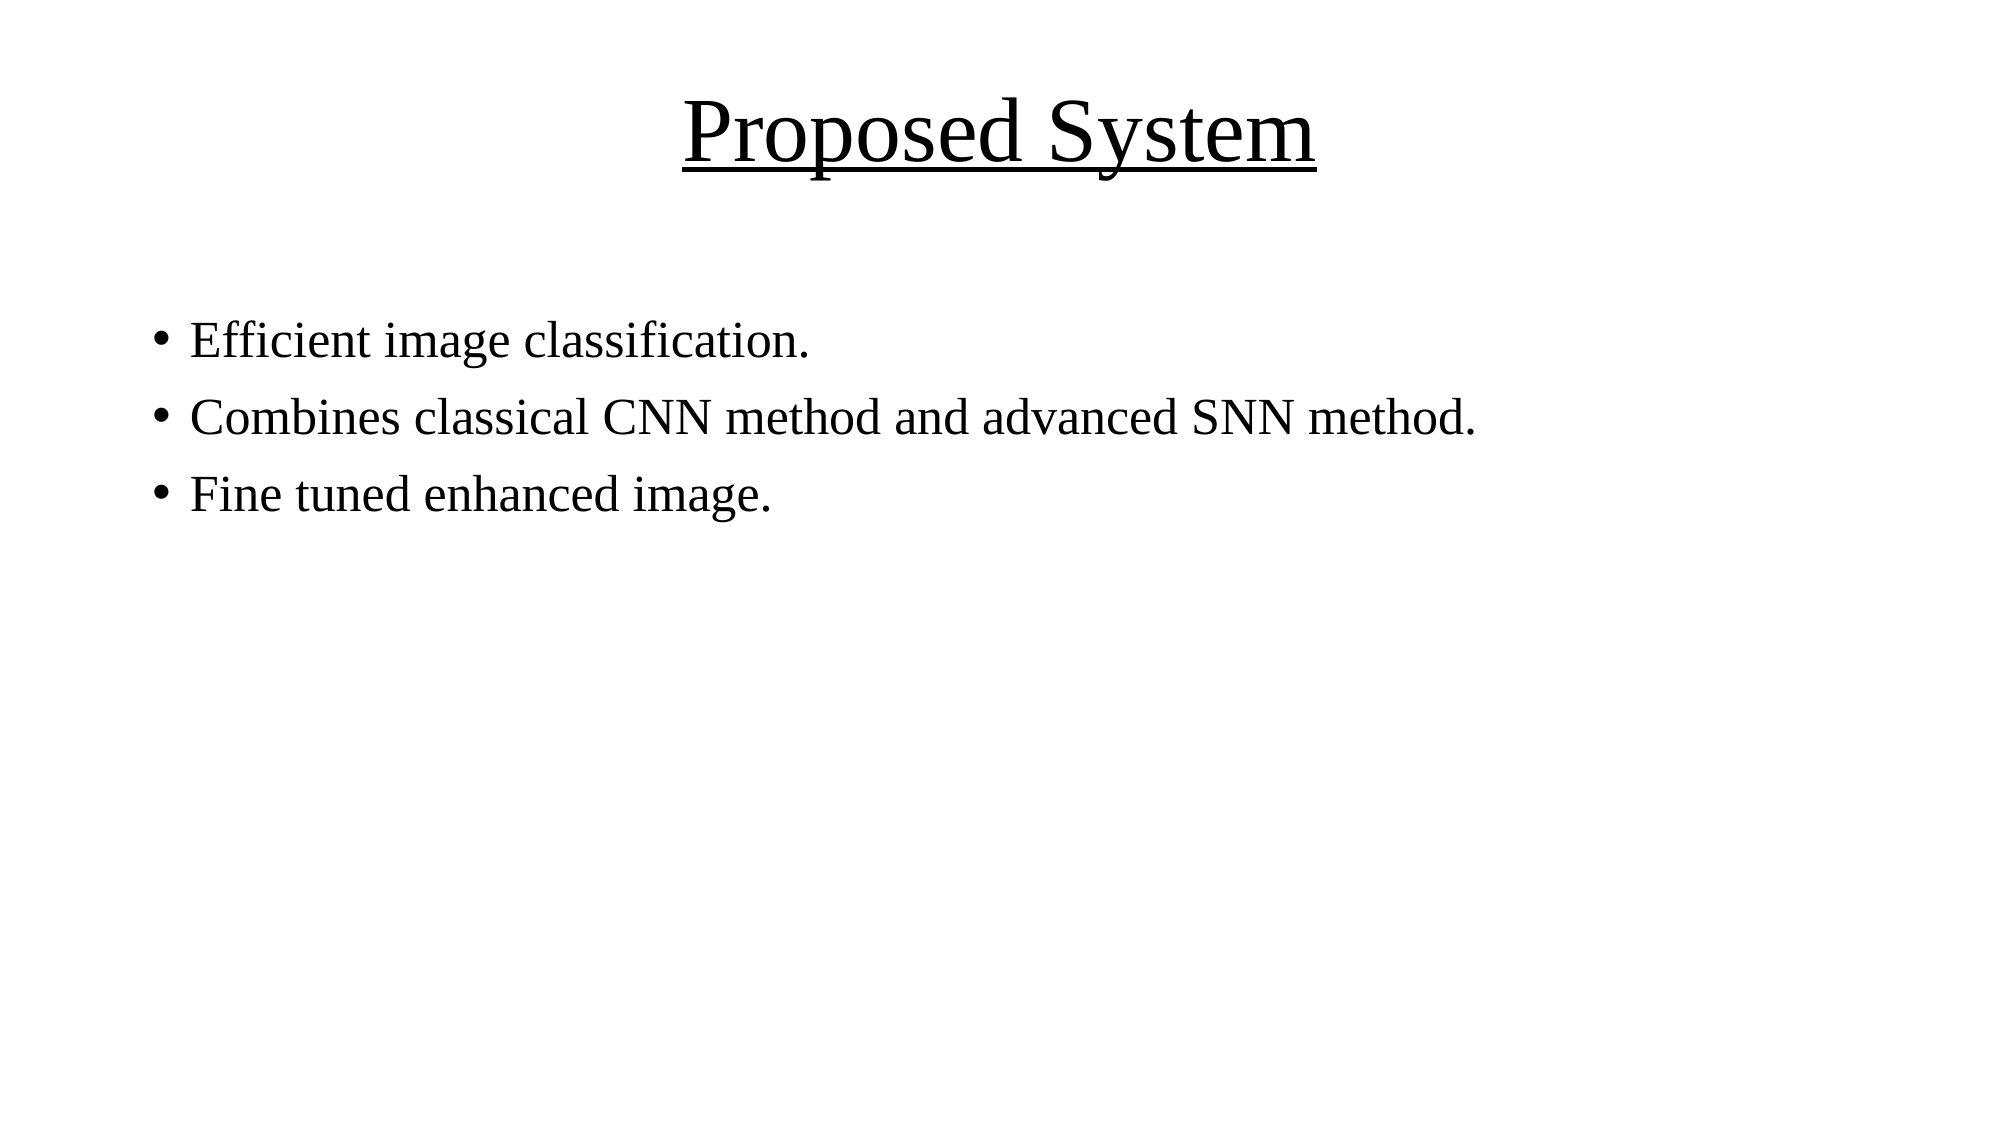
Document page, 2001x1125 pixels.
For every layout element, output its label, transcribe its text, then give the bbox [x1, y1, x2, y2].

title Proposed System [137, 23, 1863, 241]
list Efficient image classification. Combines classical CNN method and advanced SNN method. Fine tuned enhanced image. [137, 305, 1863, 1046]
